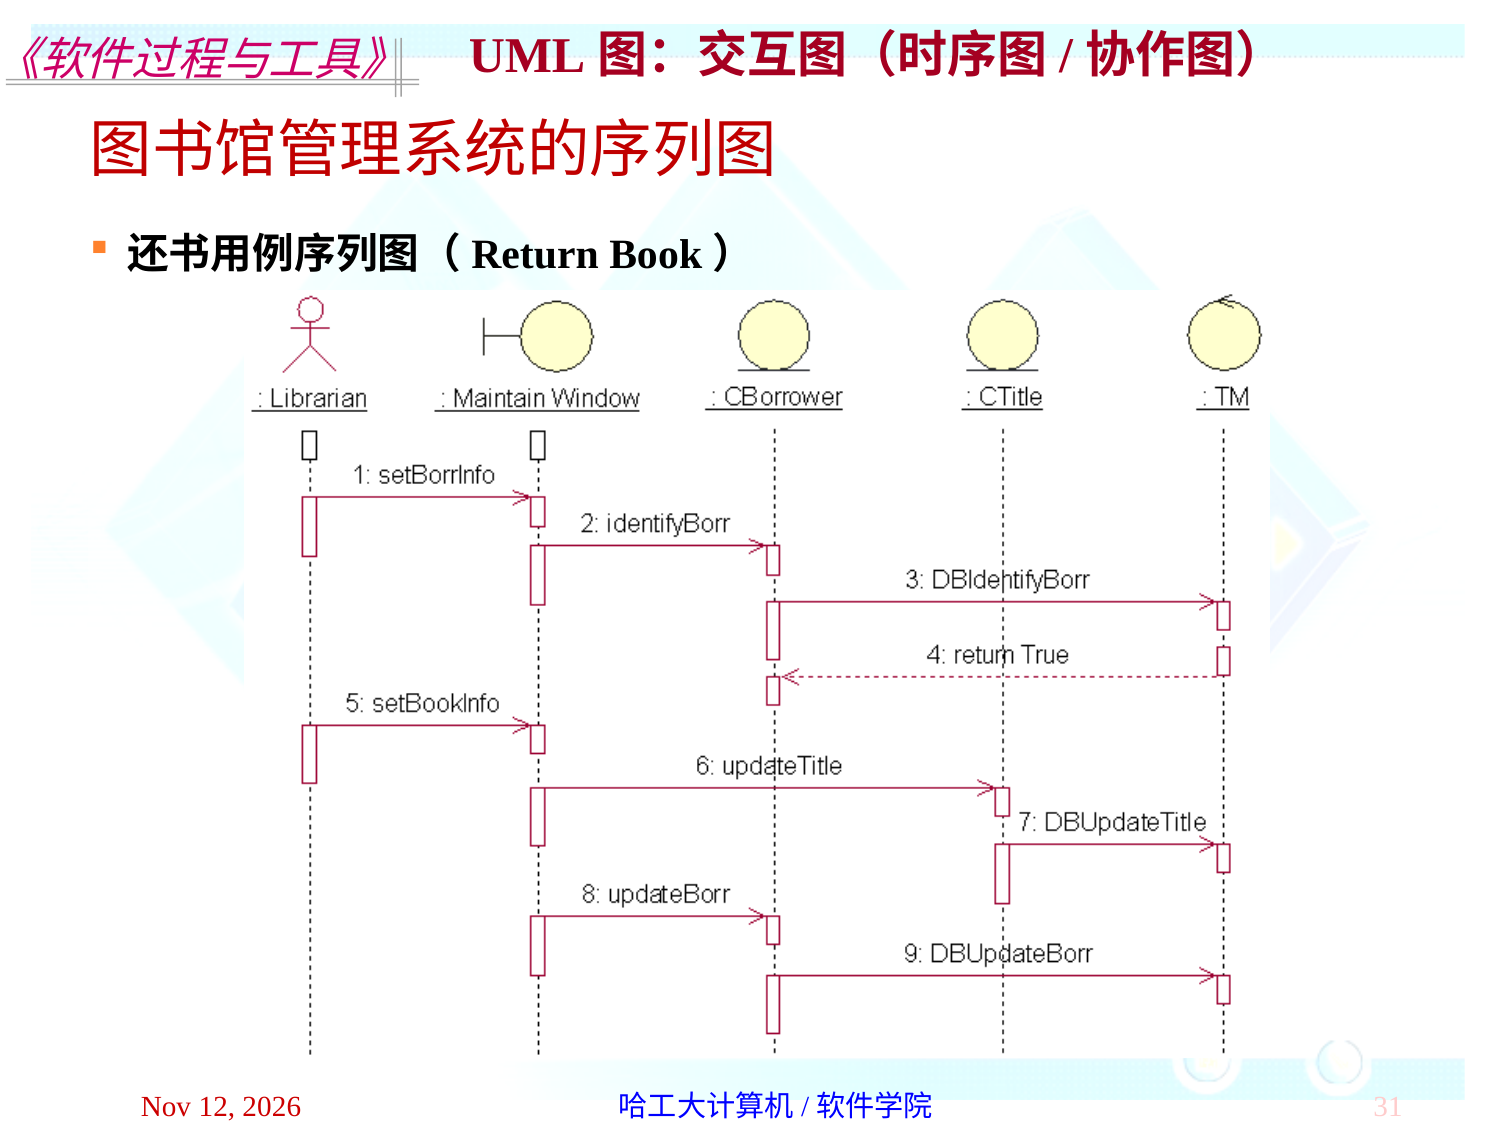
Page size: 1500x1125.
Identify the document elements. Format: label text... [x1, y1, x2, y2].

text_box UML图：交互图（时序图/协作图） [389, 15, 1365, 90]
text_box 图书馆管理系统的序列图 [74, 101, 1425, 185]
picture [244, 290, 1270, 1059]
text_box 还书用例序列图（Return Book） [74, 219, 1425, 1071]
